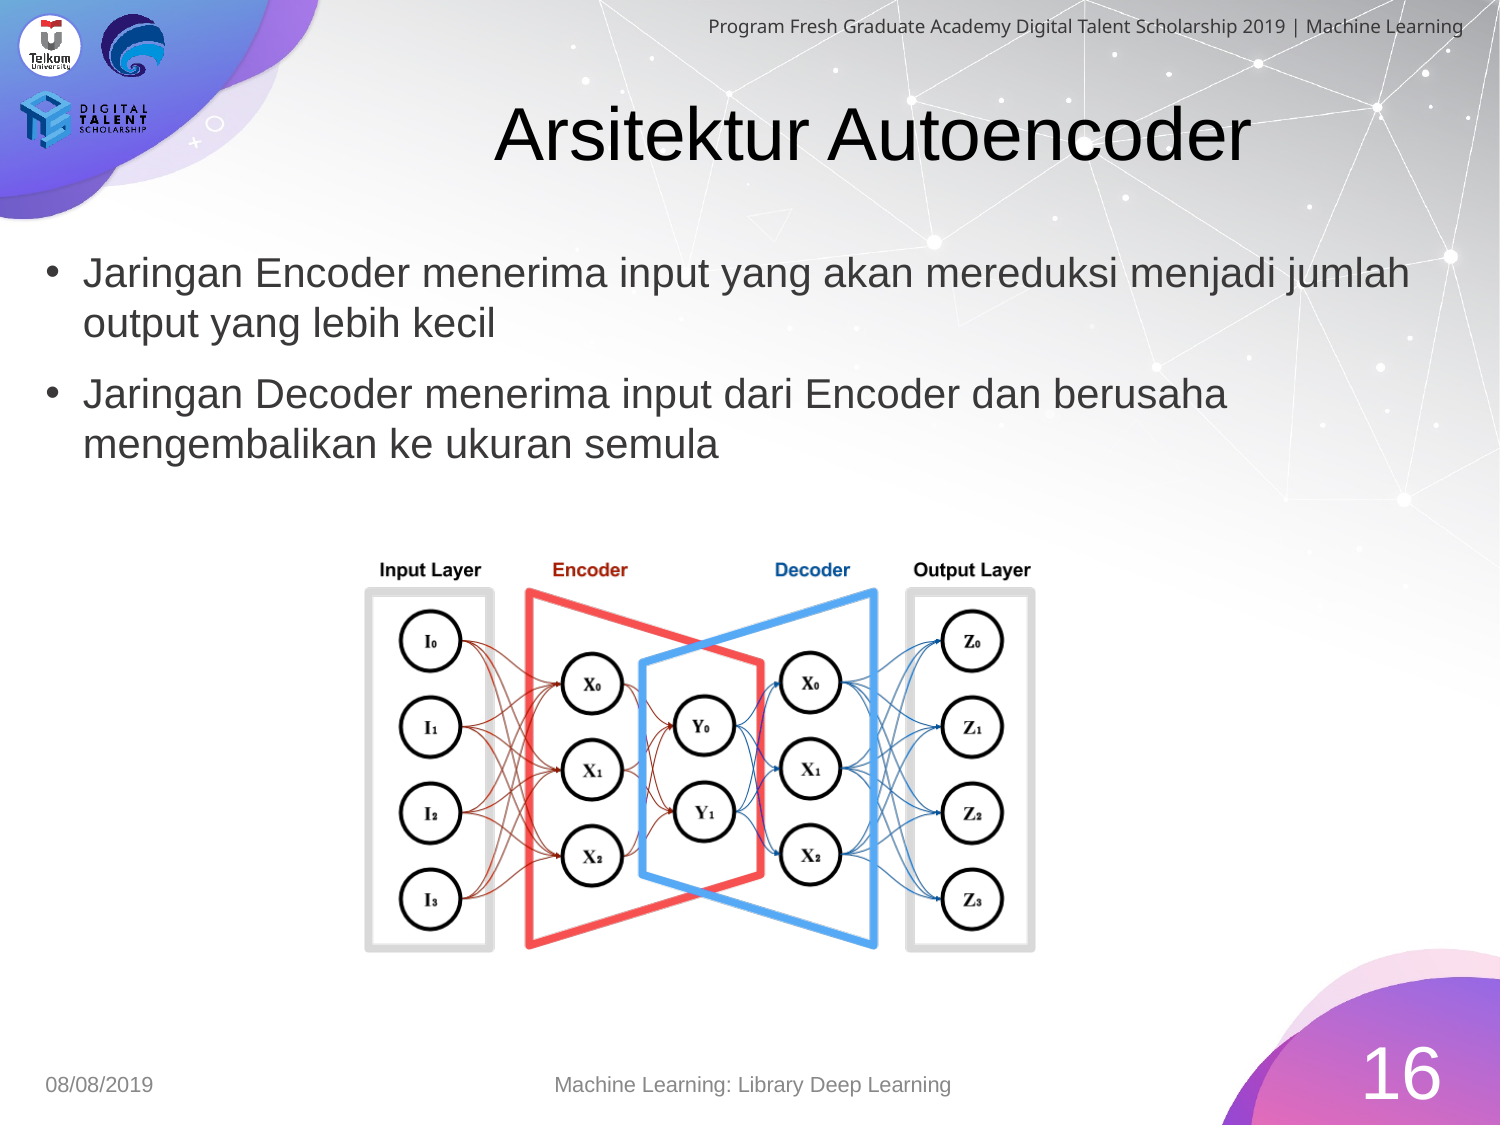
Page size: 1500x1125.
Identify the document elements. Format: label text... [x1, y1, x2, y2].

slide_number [30, 1053, 272, 1114]
list Jaringan Encoder menerima input yang akan mereduksi menjadi jumlah output yang lebih kecil Jaringan Decoder menerima input dari Encoder dan berusaha mengembalikan ke ukuran semula [30, 238, 1477, 1014]
title Arsitektur Autoencoder [271, 66, 1477, 207]
footer Machine Learning: Library Deep Learning [386, 1053, 1121, 1114]
picture [0, 0, 1500, 1125]
slide_number ‹#› [1327, 1025, 1477, 1115]
